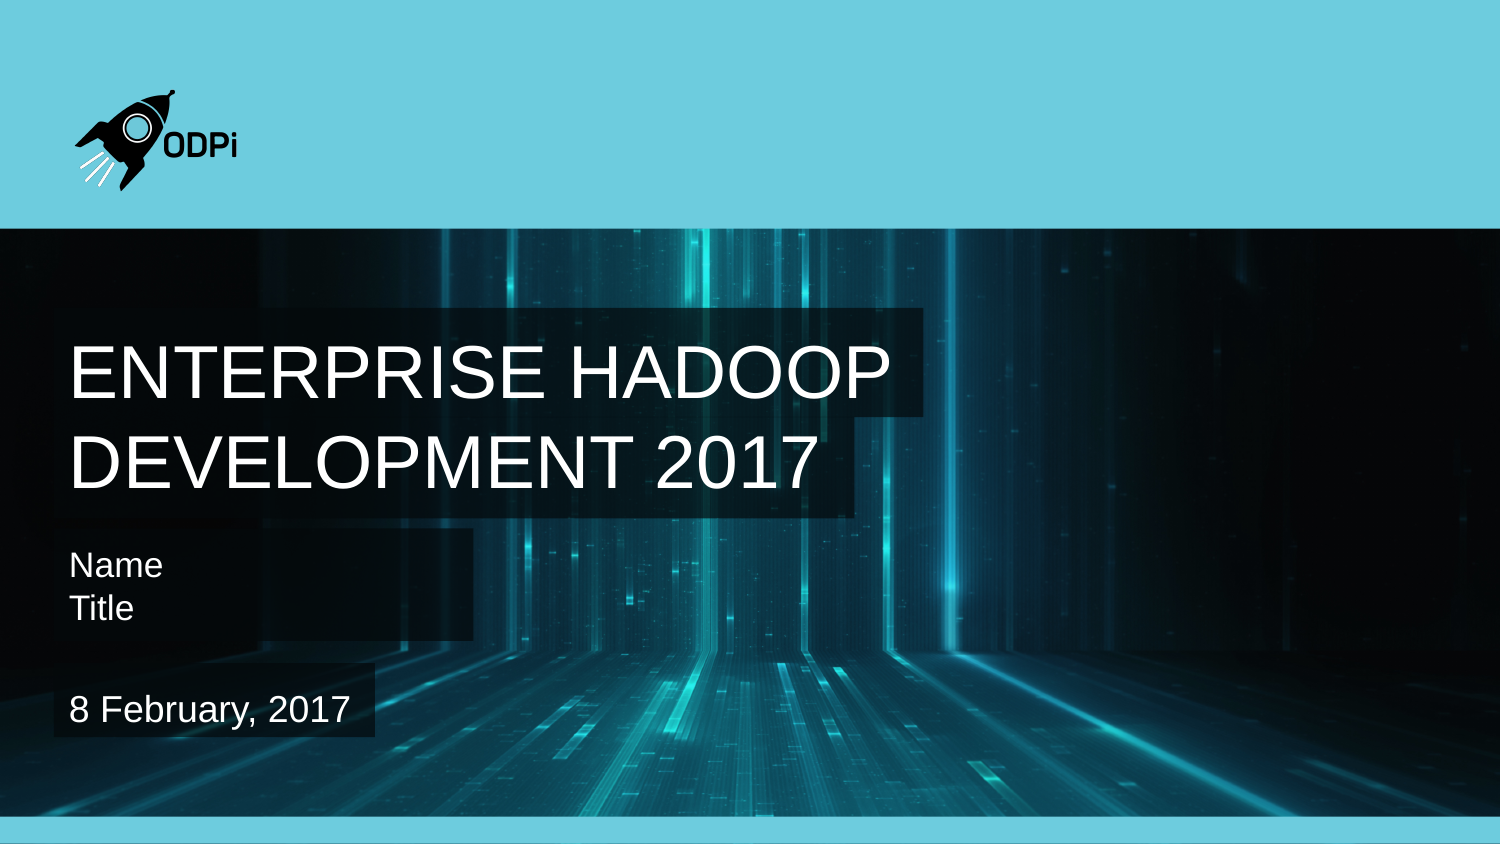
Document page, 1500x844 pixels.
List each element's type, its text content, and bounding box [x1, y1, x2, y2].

picture [0, 229, 1500, 816]
list 8 February, 2017 [53, 663, 709, 738]
picture [72, 88, 239, 193]
list Name Title [53, 527, 709, 641]
title ENTERPRISE HADOOP DEVELOPMENT 2017 [53, 307, 1115, 519]
